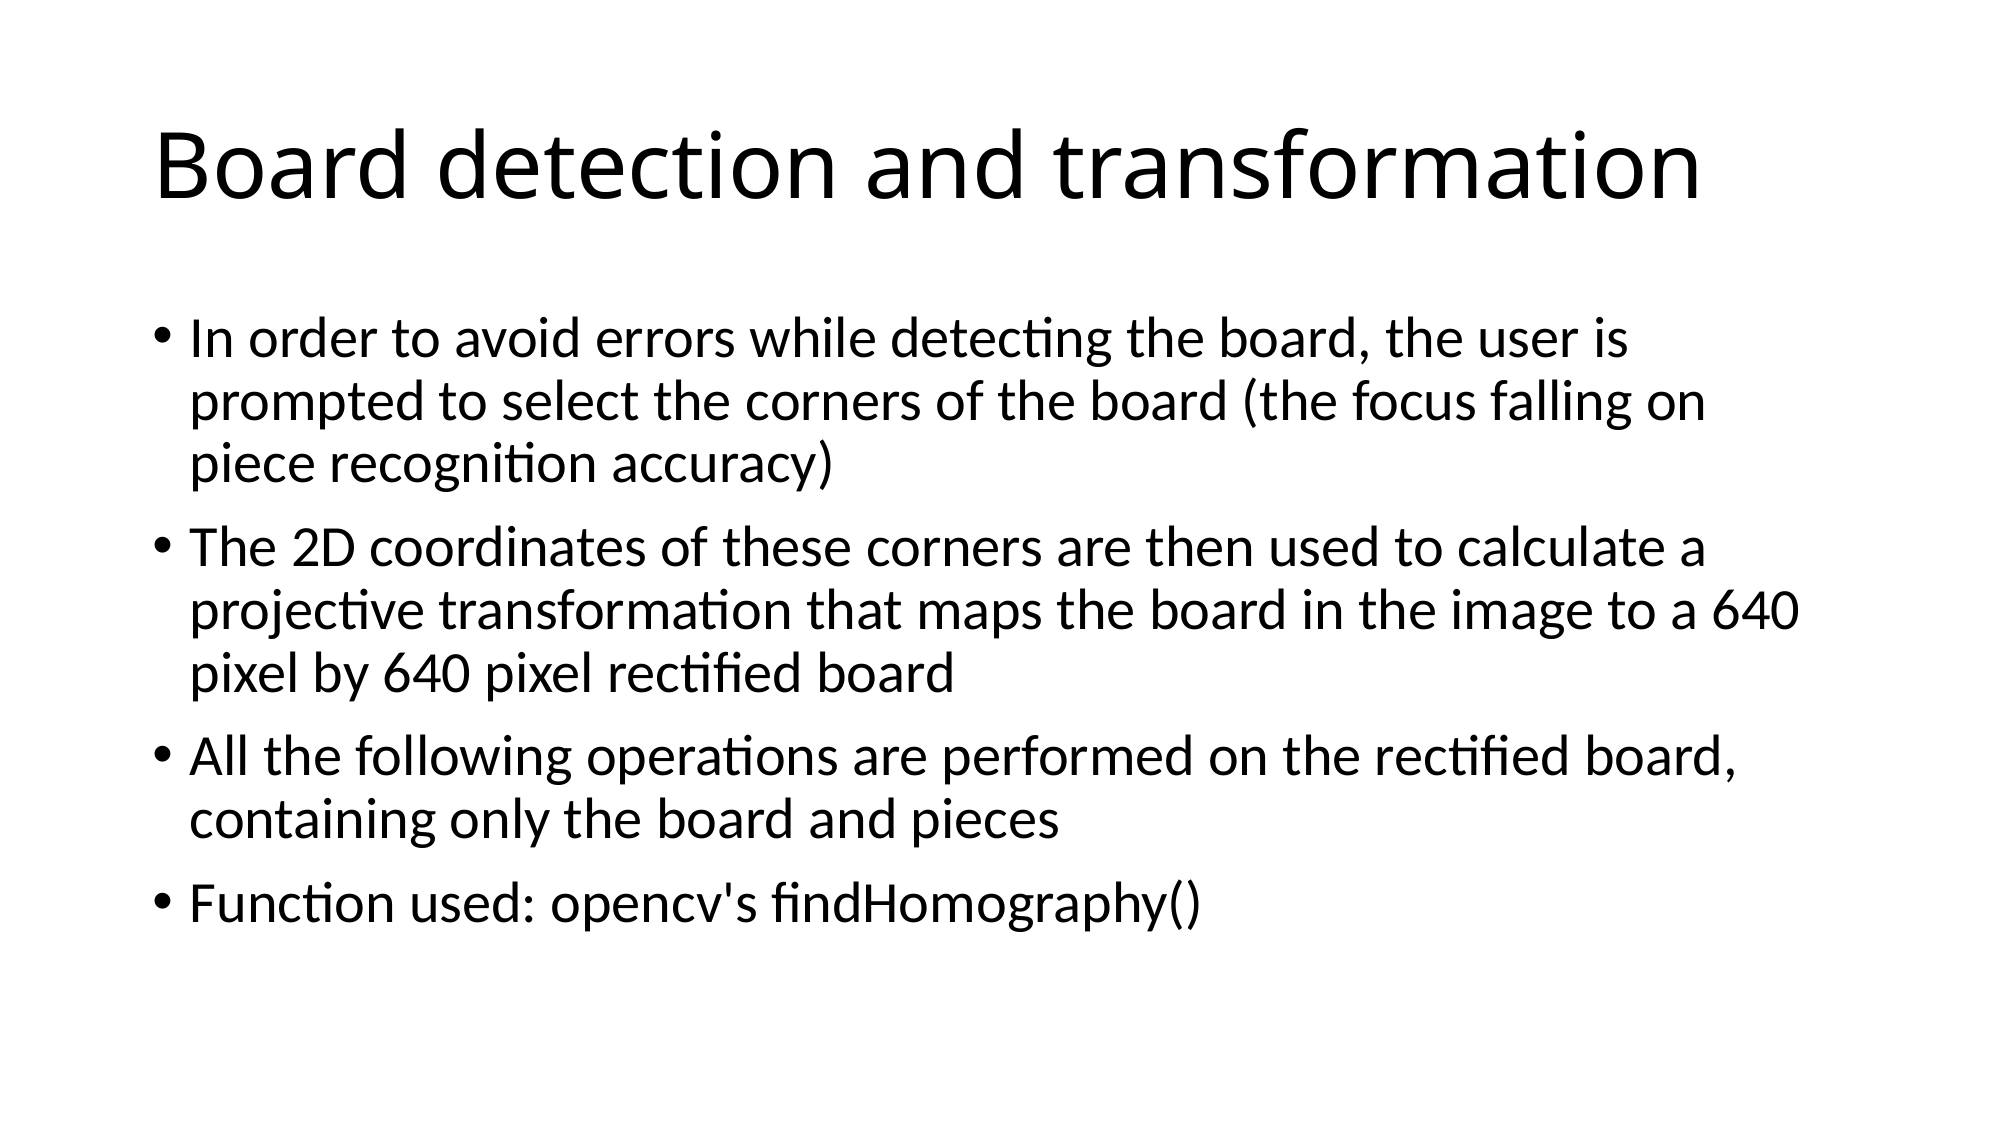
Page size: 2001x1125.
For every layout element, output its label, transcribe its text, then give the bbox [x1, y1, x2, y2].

title Board detection and transformation [137, 59, 1863, 278]
list In order to avoid errors while detecting the board, the user is prompted to select the corners of the board (the focus falling on piece recognition accuracy) The 2D coordinates of these corners are then used to calculate a projective transformation that maps the board in the image to a 640 pixel by 640 pixel rectified board All the following operations are performed on the rectified board, containing only the board and pieces Function used: opencv's findHomography() [137, 299, 1863, 1014]
